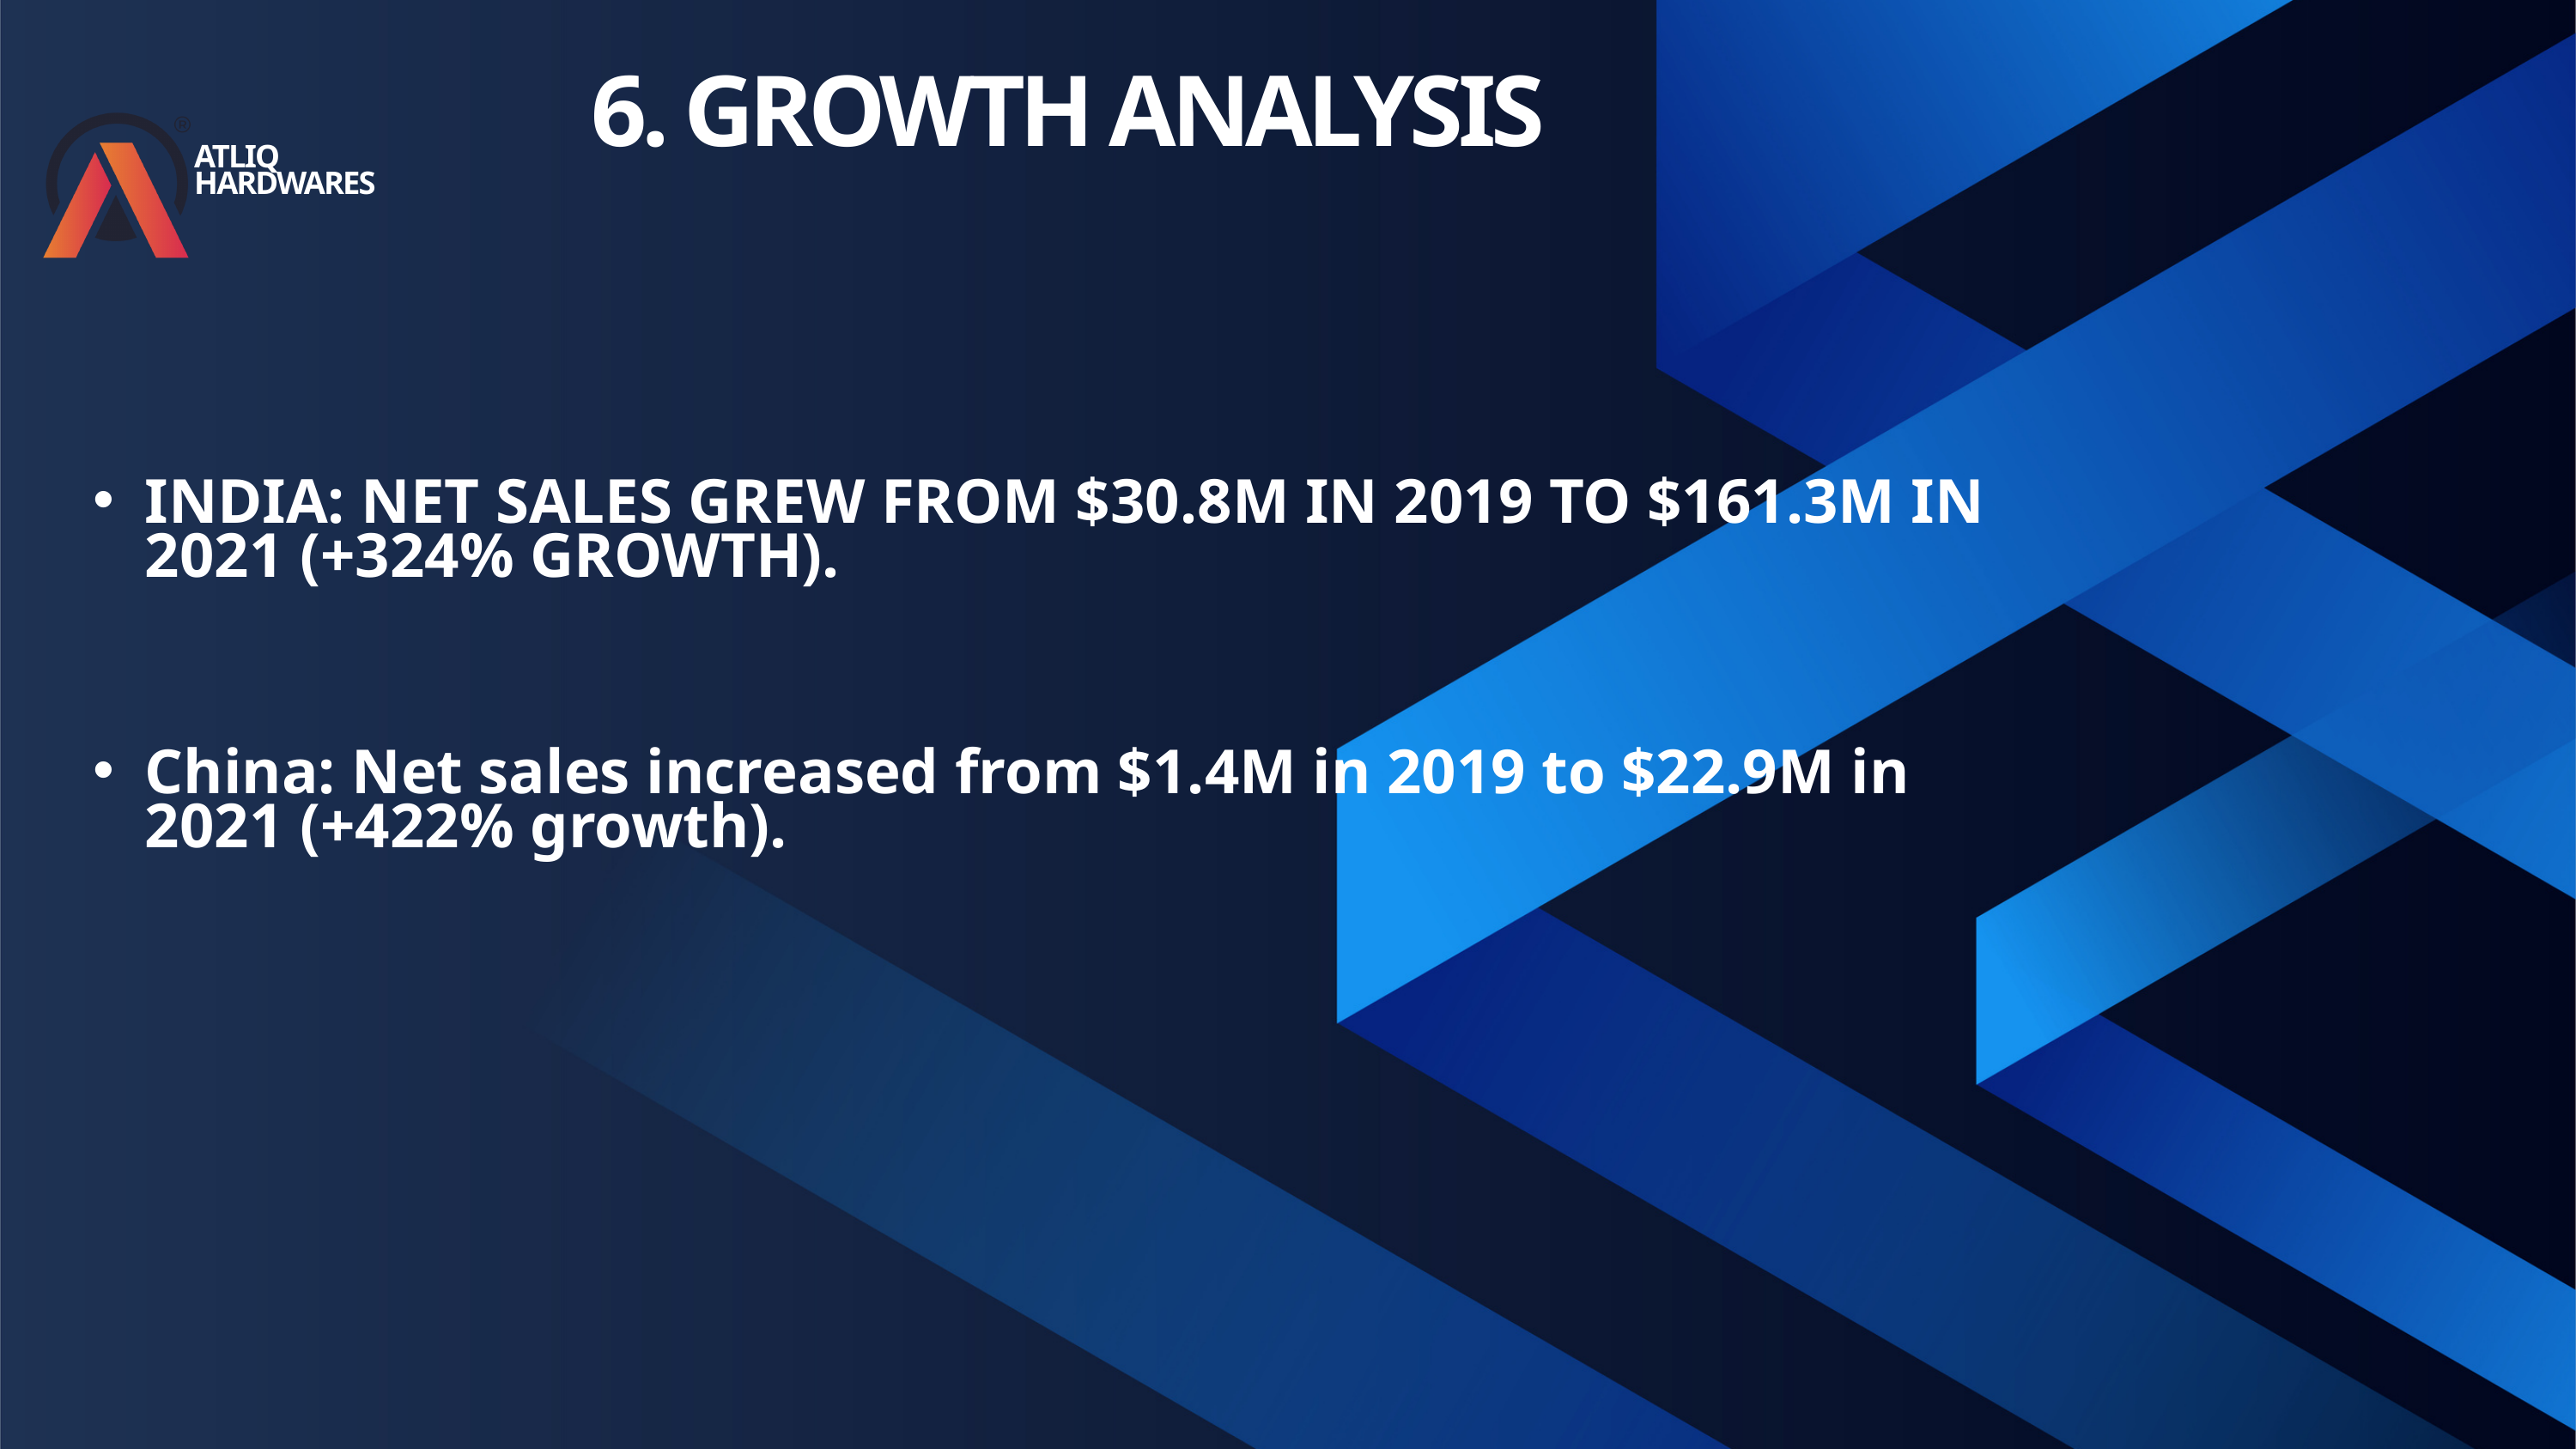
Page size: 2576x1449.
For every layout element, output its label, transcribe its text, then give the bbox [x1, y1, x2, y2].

text_box ATLIQ HARDWARES [194, 147, 413, 201]
text_box [41, 109, 195, 259]
text_box 6. GROWTH ANALYSIS [558, 28, 1577, 167]
text_box [0, 0, 2576, 1449]
text_box INDIA: NET SALES GREW FROM $30.8M IN 2019 TO $161.3M IN 2021 (+324% GROWTH). China: Net sales increased from $1.4M in 2019 to $22.9M in 2021 (+422% growth). [41, 481, 2023, 1185]
